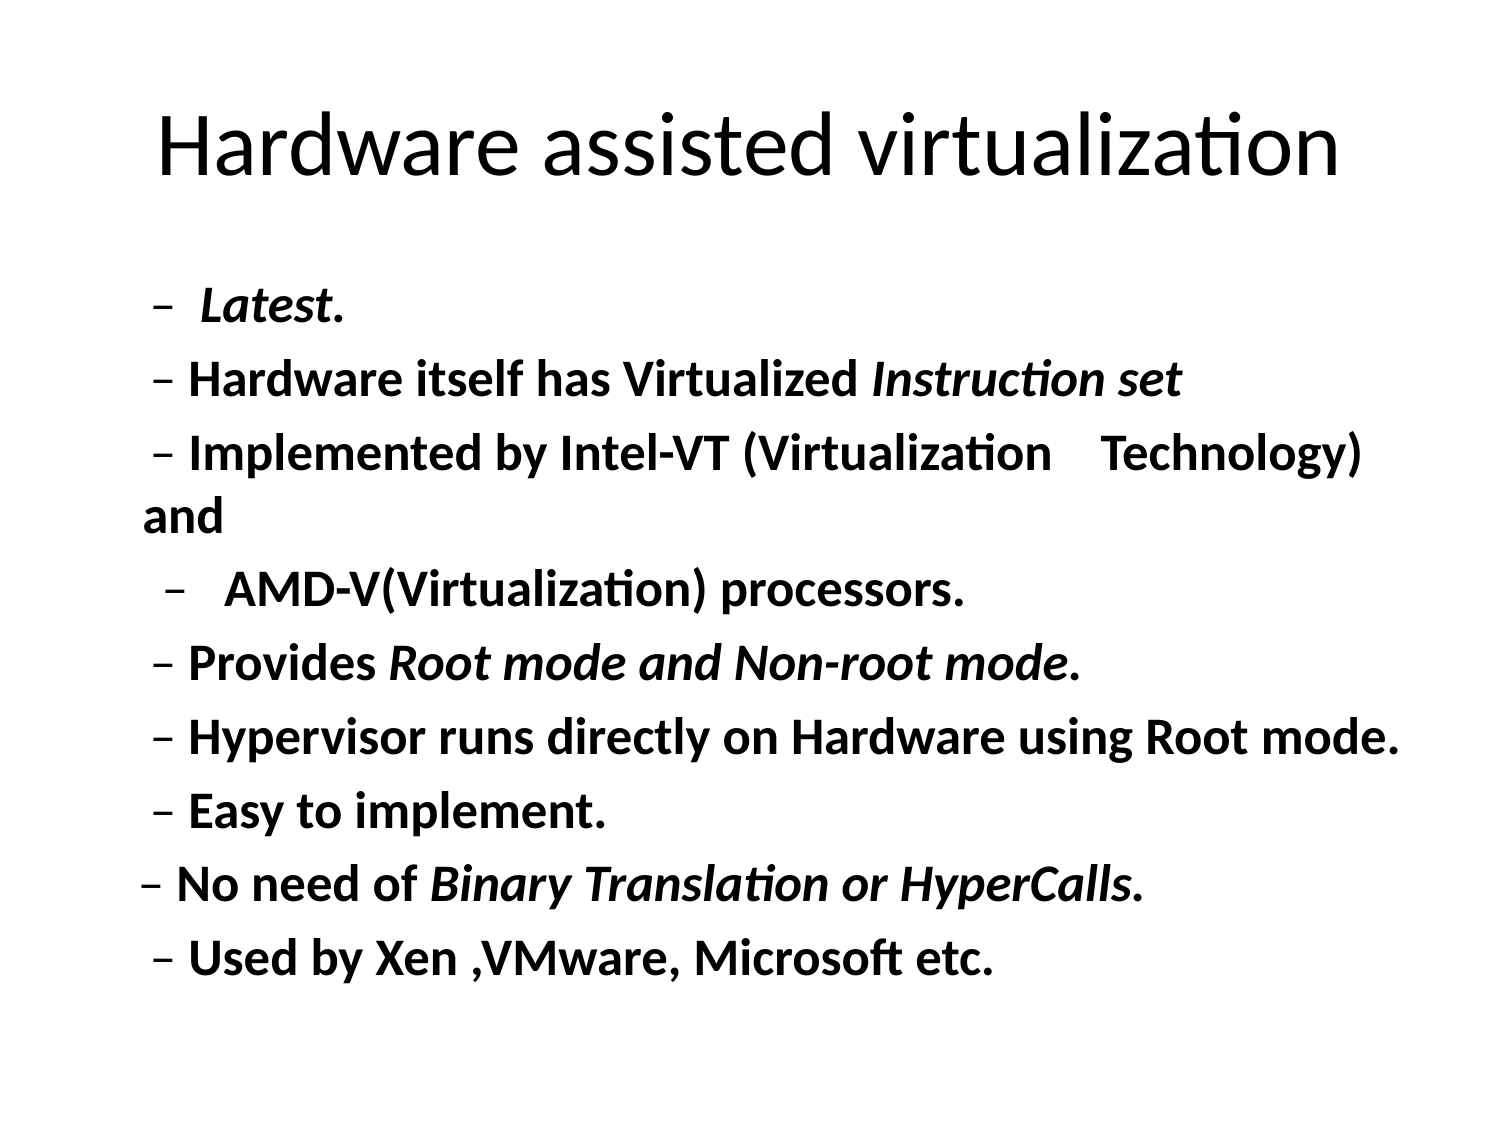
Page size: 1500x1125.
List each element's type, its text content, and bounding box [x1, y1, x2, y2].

list – Latest. – Hardware itself has Virtualized Instruction set – Implemented by Intel-VT (Virtualization Technology) and – AMD-V(Virtualization) processors. – Provides Root mode and Non-root mode. – Hypervisor runs directly on Hardware using Root mode. – Easy to implement. – No need of Binary Translation or HyperCalls. – Used by Xen ,VMware, Microsoft etc. [75, 262, 1425, 1005]
title Hardware assisted virtualization [75, 45, 1425, 233]
